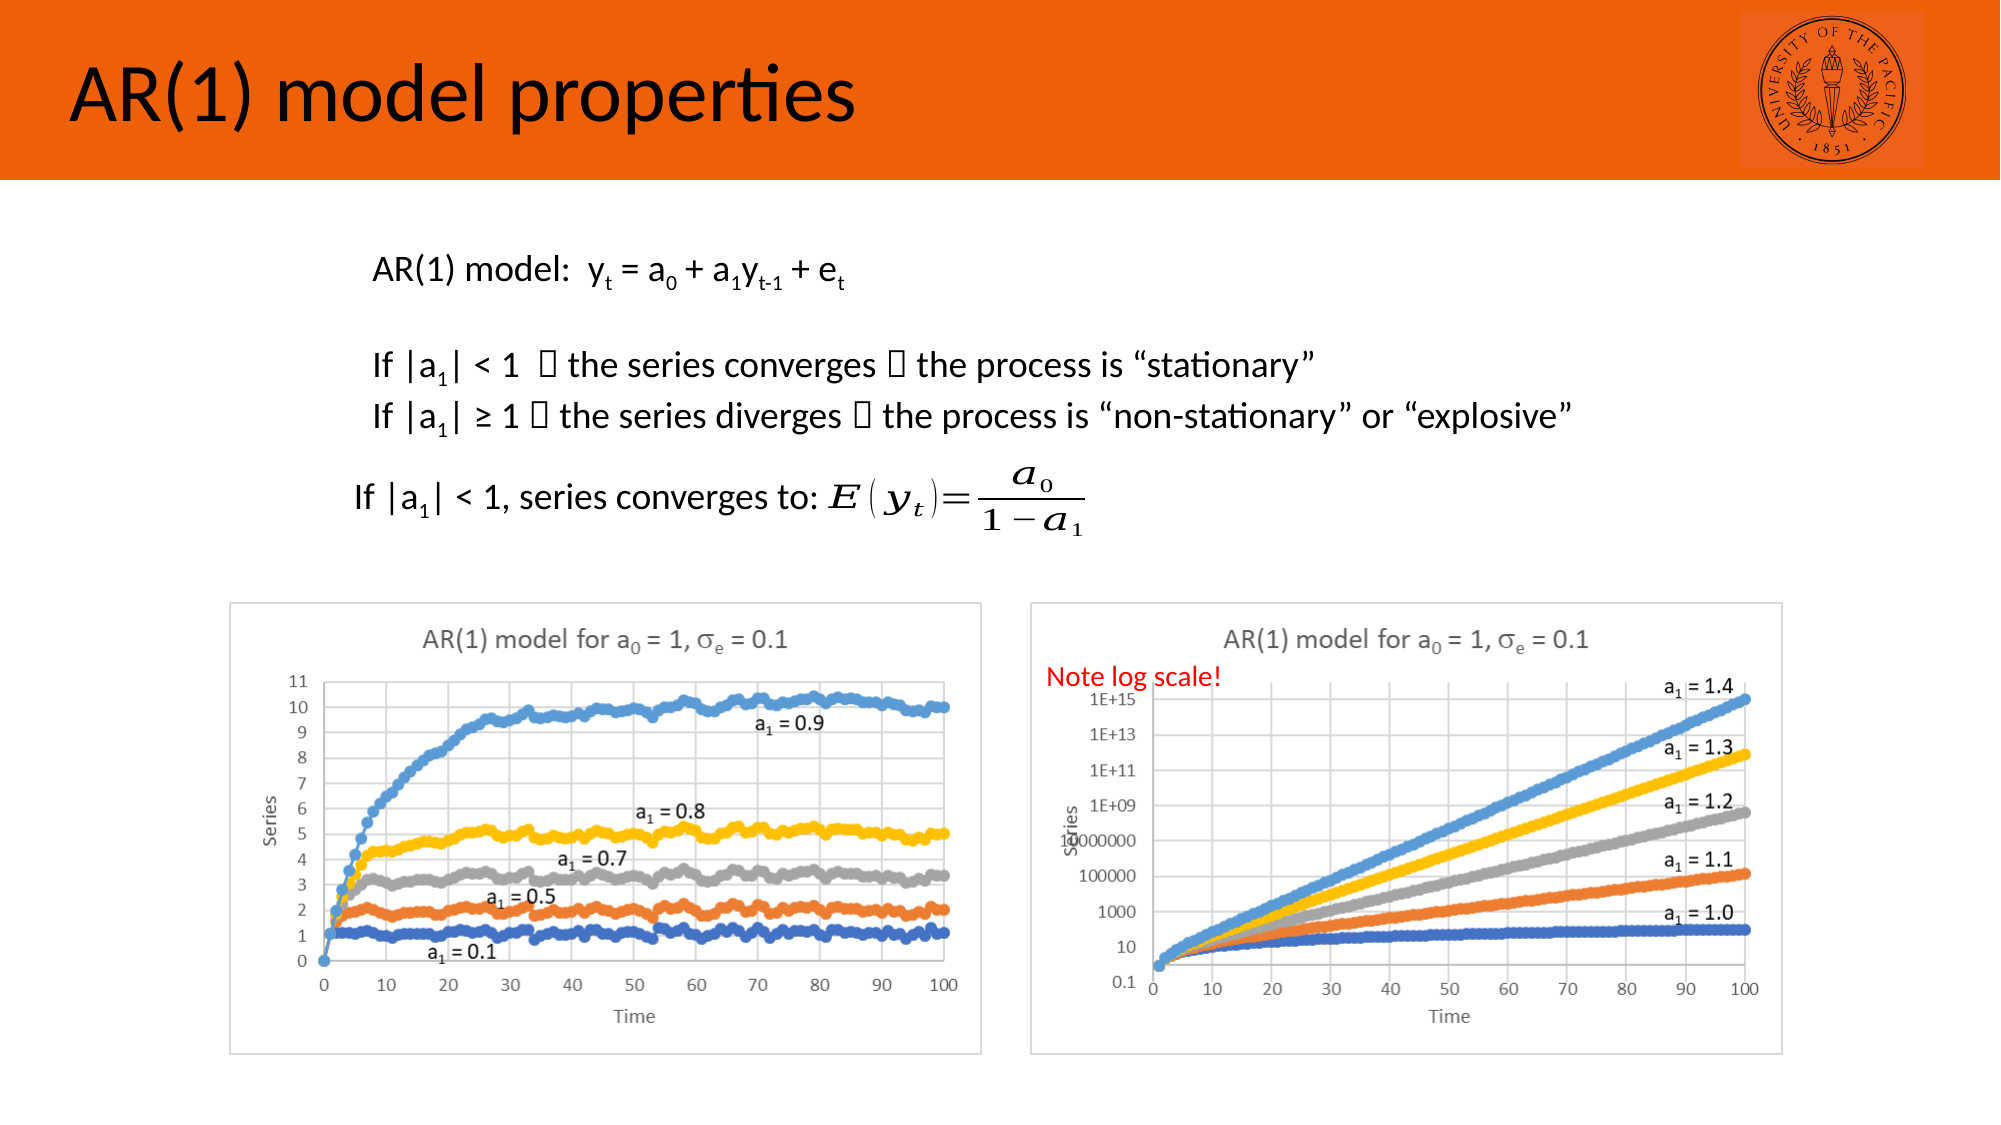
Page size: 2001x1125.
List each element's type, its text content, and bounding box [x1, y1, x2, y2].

picture [229, 602, 982, 1056]
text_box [335, 456, 1088, 542]
picture [1740, 11, 1925, 168]
picture [1030, 602, 1783, 1056]
text_box AR(1) model properties [54, 30, 1560, 146]
text_box AR(1) model: yt = a0 + a1yt-1 + et If |a1| < 1  the series converges  the process is “stationary” If |a1| ≥ 1  the series diverges  the process is “non-stationary” or “explosive” [357, 236, 1589, 450]
